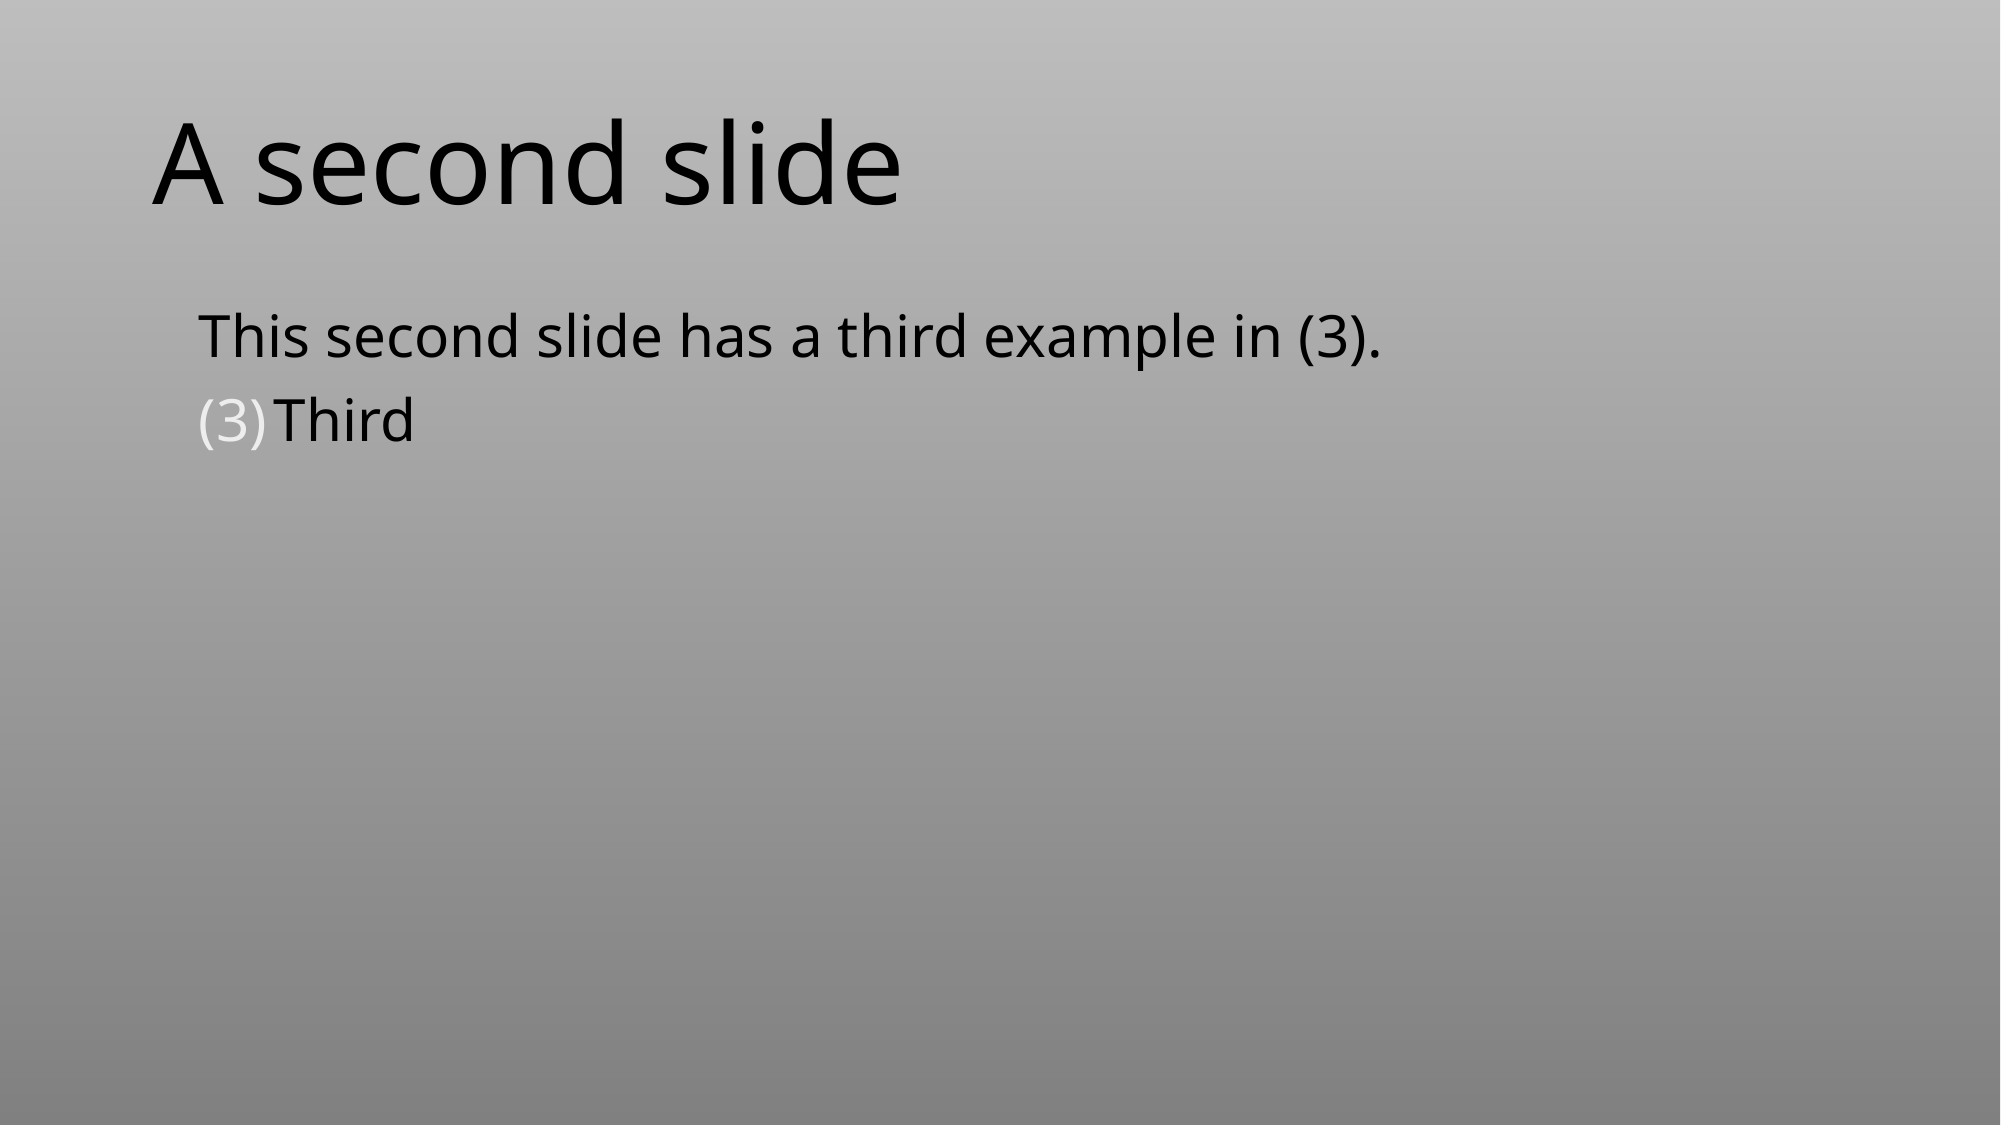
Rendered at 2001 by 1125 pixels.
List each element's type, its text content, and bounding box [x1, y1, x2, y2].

picture [0, 0, 2001, 1125]
list This second slide has a third example in (3). Third [183, 299, 1863, 1014]
title A second slide [137, 59, 1863, 278]
